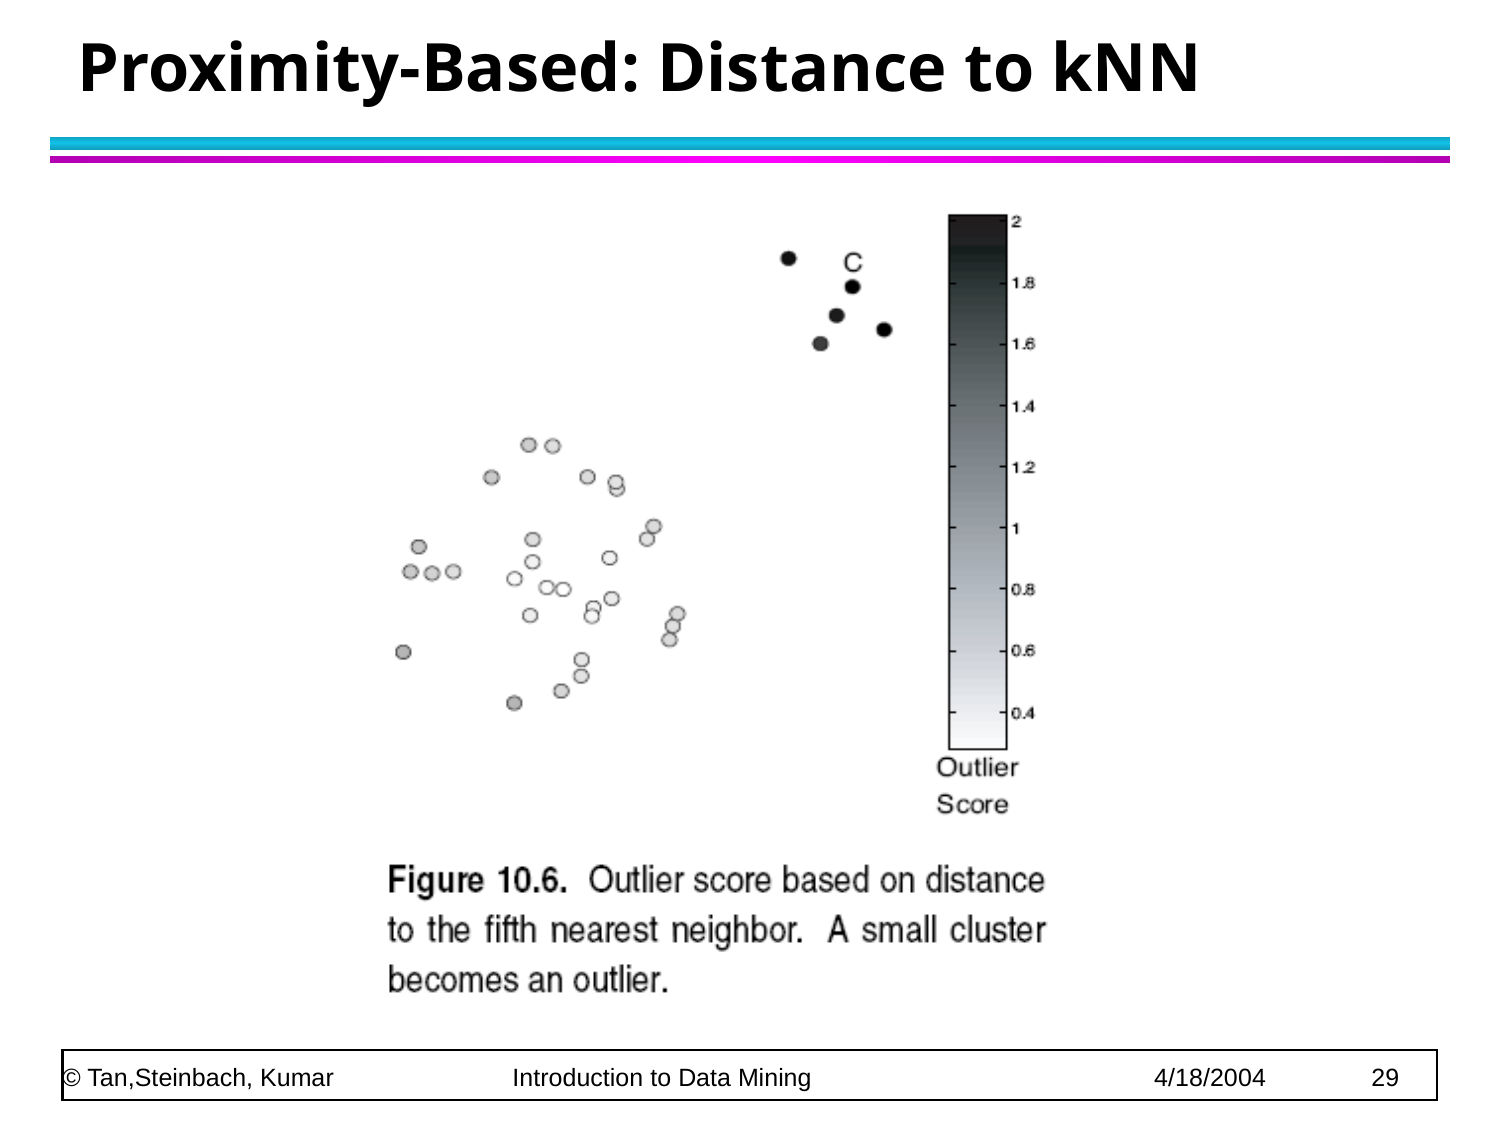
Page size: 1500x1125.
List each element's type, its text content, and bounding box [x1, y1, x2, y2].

title Proximity-Based: Distance to kNN [61, 24, 1422, 113]
picture [287, 187, 1121, 1035]
